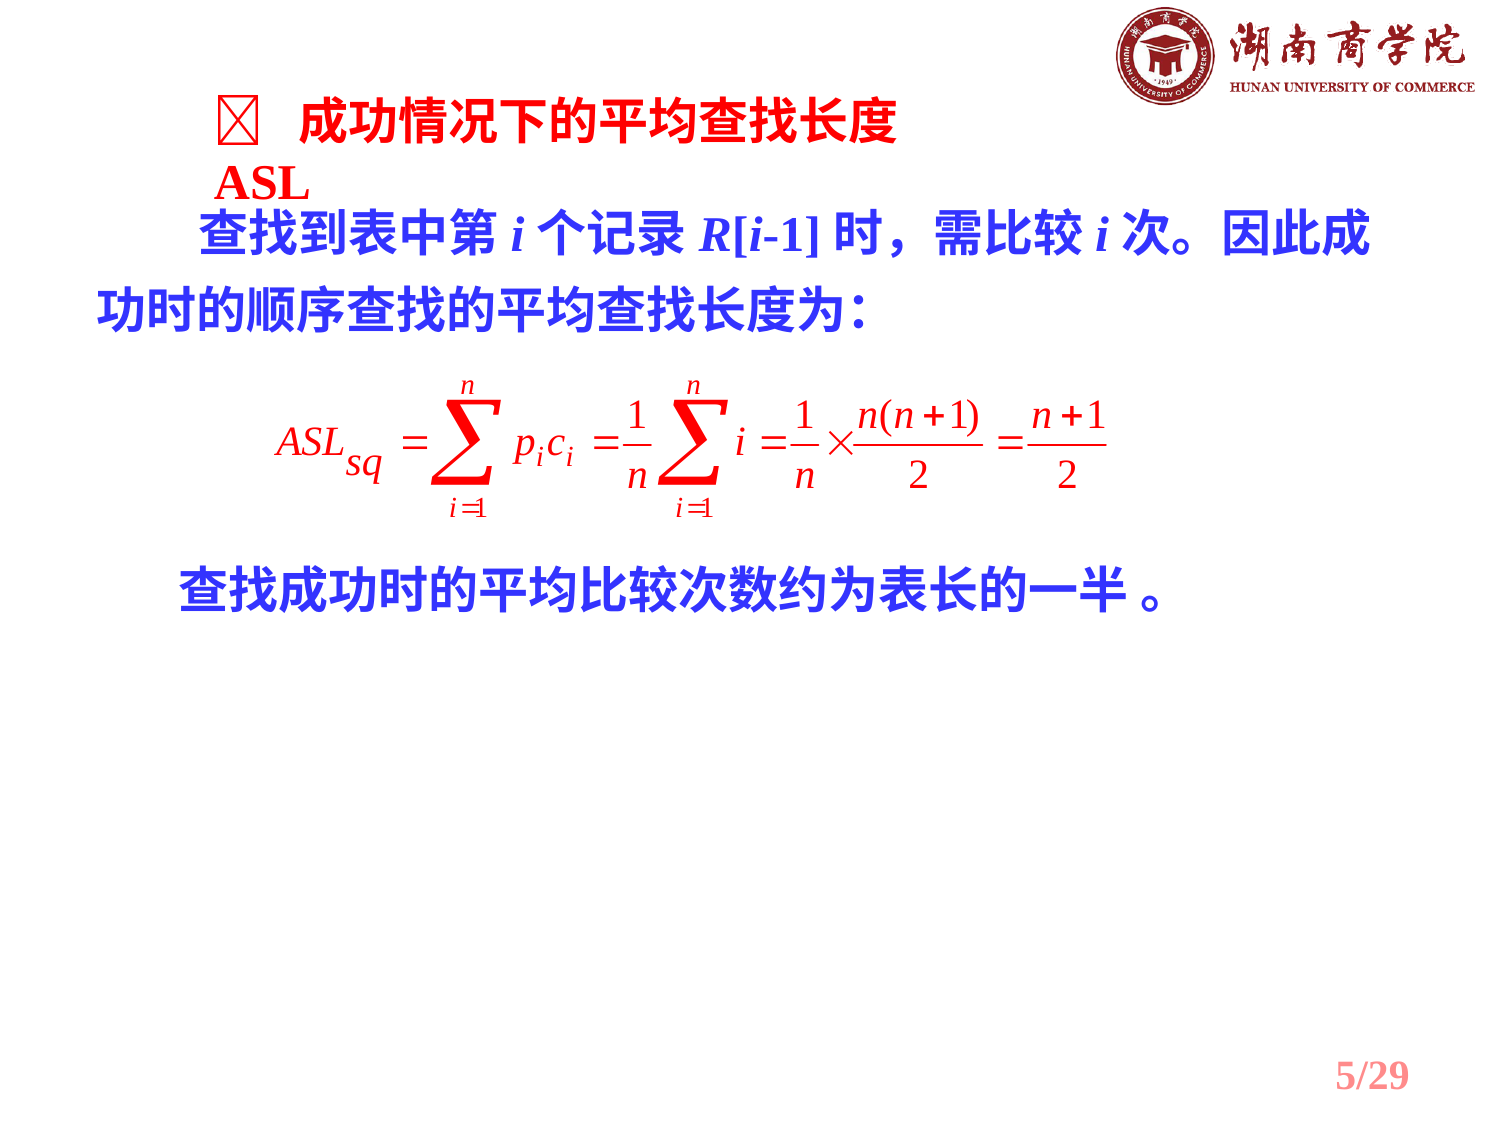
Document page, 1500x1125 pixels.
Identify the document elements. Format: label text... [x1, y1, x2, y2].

text_box  成功情况下的平均查找长度ASL [199, 81, 1020, 217]
text_box 查找成功时的平均比较次数约为表长的一半 。 [164, 550, 1402, 626]
slide_number 5/29 [1074, 1042, 1425, 1103]
text_box 查找到表中第i个记录R[i-1]时，需比较i次。因此成功时的顺序查找的平均查找长度为： [81, 175, 1432, 347]
picture [1086, 0, 1500, 111]
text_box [265, 363, 1118, 527]
